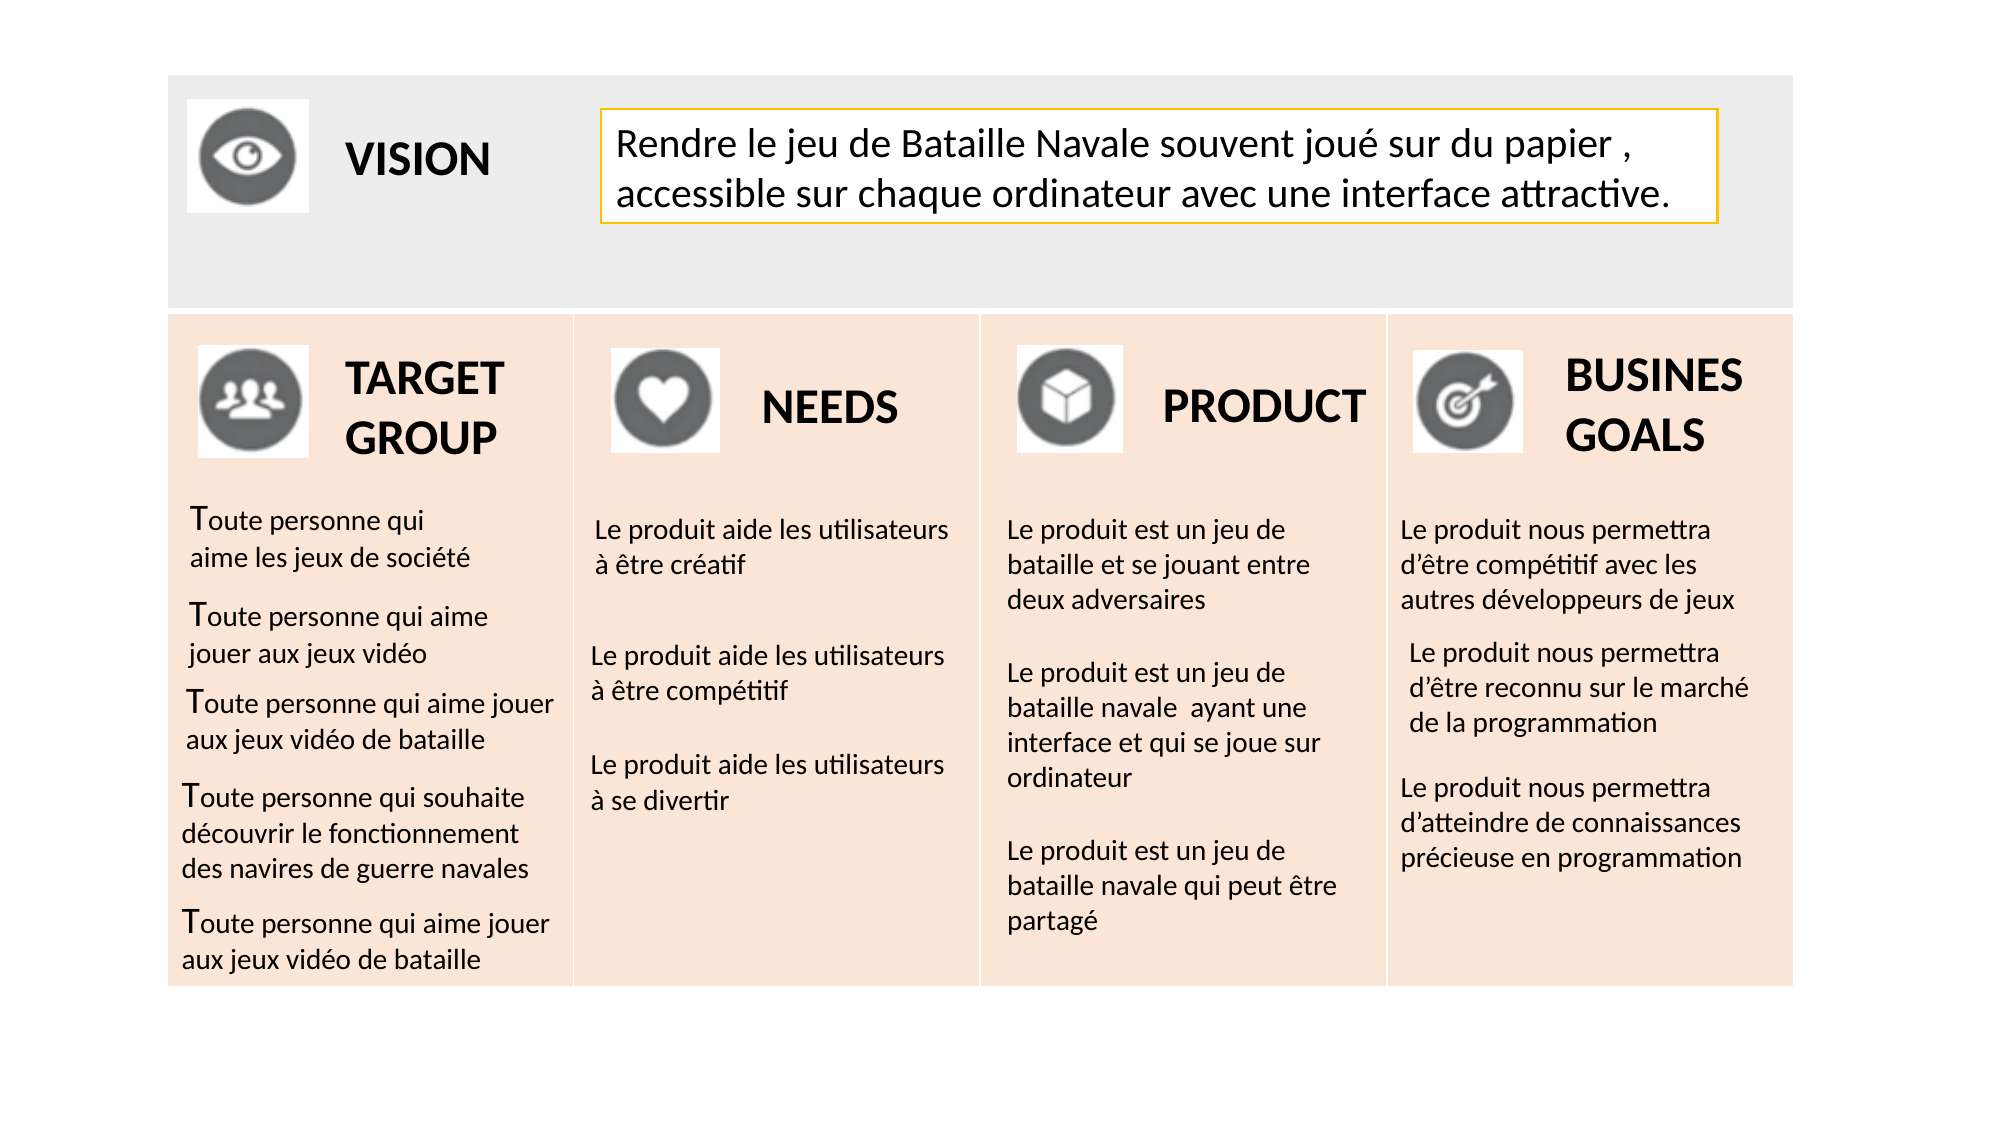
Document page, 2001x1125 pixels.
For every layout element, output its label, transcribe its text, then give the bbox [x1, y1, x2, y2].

text_box Le produit est un jeu de bataille navale qui peut être partagé [992, 824, 1386, 944]
text_box BUSINES GOALS [1550, 334, 1789, 470]
text_box Le produit aide les utilisateurs à se divertir [575, 738, 970, 824]
text_box Toute personne qui souhaite découvrir le fonctionnement des navires de guerre navales [166, 762, 581, 888]
text_box Le produit nous permettra d’être reconnu sur le marché de la programmation [1394, 626, 1789, 746]
picture [1413, 350, 1523, 453]
text_box NEEDS [746, 366, 939, 442]
text_box Toute personne qui aime jouer aux jeux vidéo de bataille [171, 668, 585, 762]
picture [611, 348, 720, 453]
text_box Toute personne qui aime jouer aux jeux vidéo de bataille [166, 888, 581, 984]
text_box TARGET GROUP [330, 337, 523, 472]
text_box Le produit nous permettra d’être compétitif avec les autres développeurs de jeux [1385, 503, 1780, 623]
picture [1017, 345, 1123, 453]
text_box Toute personne qui aime les jeux de société [175, 486, 500, 581]
picture [187, 99, 309, 213]
table_cell [574, 314, 979, 986]
text_box Rendre le jeu de Bataille Navale souvent joué sur du papier , accessible sur chaque ordinateur avec une interface attractive. [600, 108, 1719, 224]
text_box Le produit aide les utilisateurs à être compétitif [576, 629, 970, 714]
picture [198, 345, 309, 458]
text_box Le produit est un jeu de bataille et se jouant entre deux adversaires [992, 503, 1385, 623]
text_box VISION [330, 118, 523, 193]
table_cell [168, 314, 573, 762]
text_box Le produit nous permettra d’atteindre de connaissances précieuse en programmation [1385, 760, 1780, 881]
text_box Le produit aide les utilisateurs à être créatif [580, 503, 974, 588]
text_box PRODUCT [1148, 364, 1386, 440]
table_cell [981, 314, 1386, 986]
text_box Le produit est un jeu de bataille navale ayant une interface et qui se joue sur ordinateur [992, 646, 1386, 801]
table_cell [1388, 314, 1793, 986]
text_box Toute personne qui aime jouer aux jeux vidéo [174, 581, 534, 668]
table_header [168, 75, 1793, 308]
